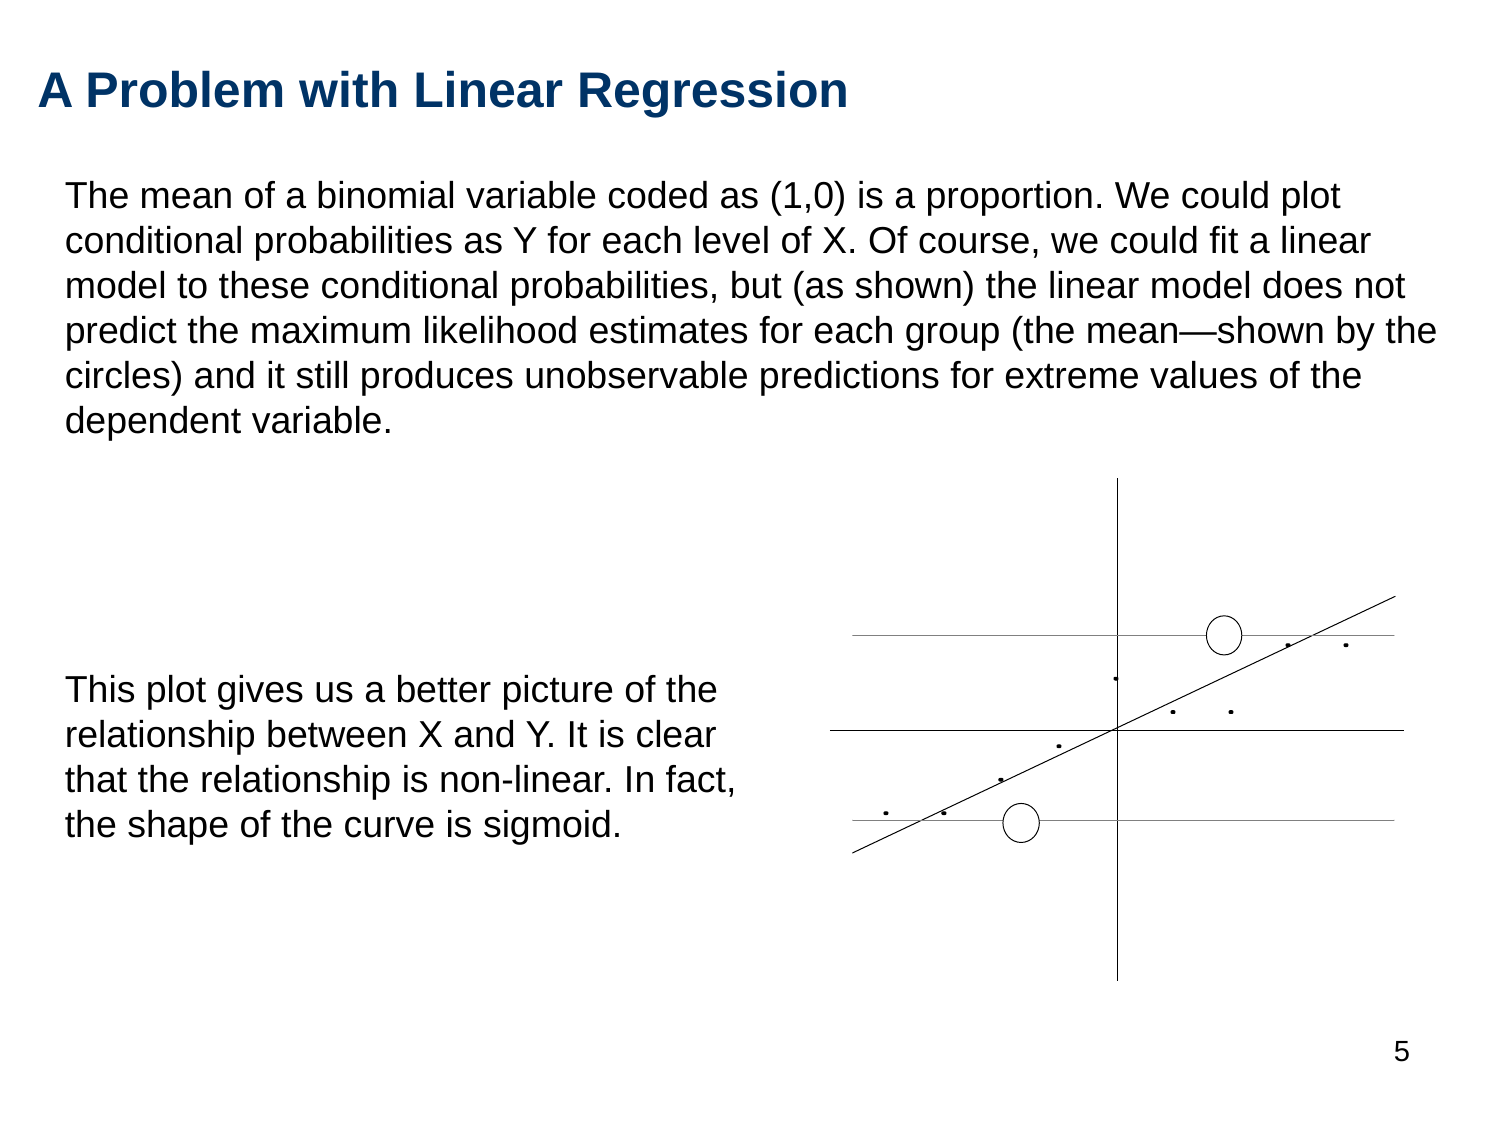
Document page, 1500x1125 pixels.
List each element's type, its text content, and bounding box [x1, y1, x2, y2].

slide_number 5 [1074, 1024, 1426, 1103]
text_box This plot gives us a better picture of the relationship between X and Y. It is clear that the relationship is non-linear. In fact, the shape of the curve is sigmoid. [49, 612, 800, 853]
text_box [36, 36, 1462, 188]
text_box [824, 474, 1438, 1004]
text_box The mean of a binomial variable coded as (1,0) is a proportion. We could plot conditional probabilities as Y for each level of X. Of course, we could fit a linear model to these conditional probabilities, but (as shown) the linear model does not predict the maximum likelihood estimates for each group (the mean—shown by the circles) and it still produces unobservable predictions for extreme values of the dependent variable. [49, 194, 1465, 449]
